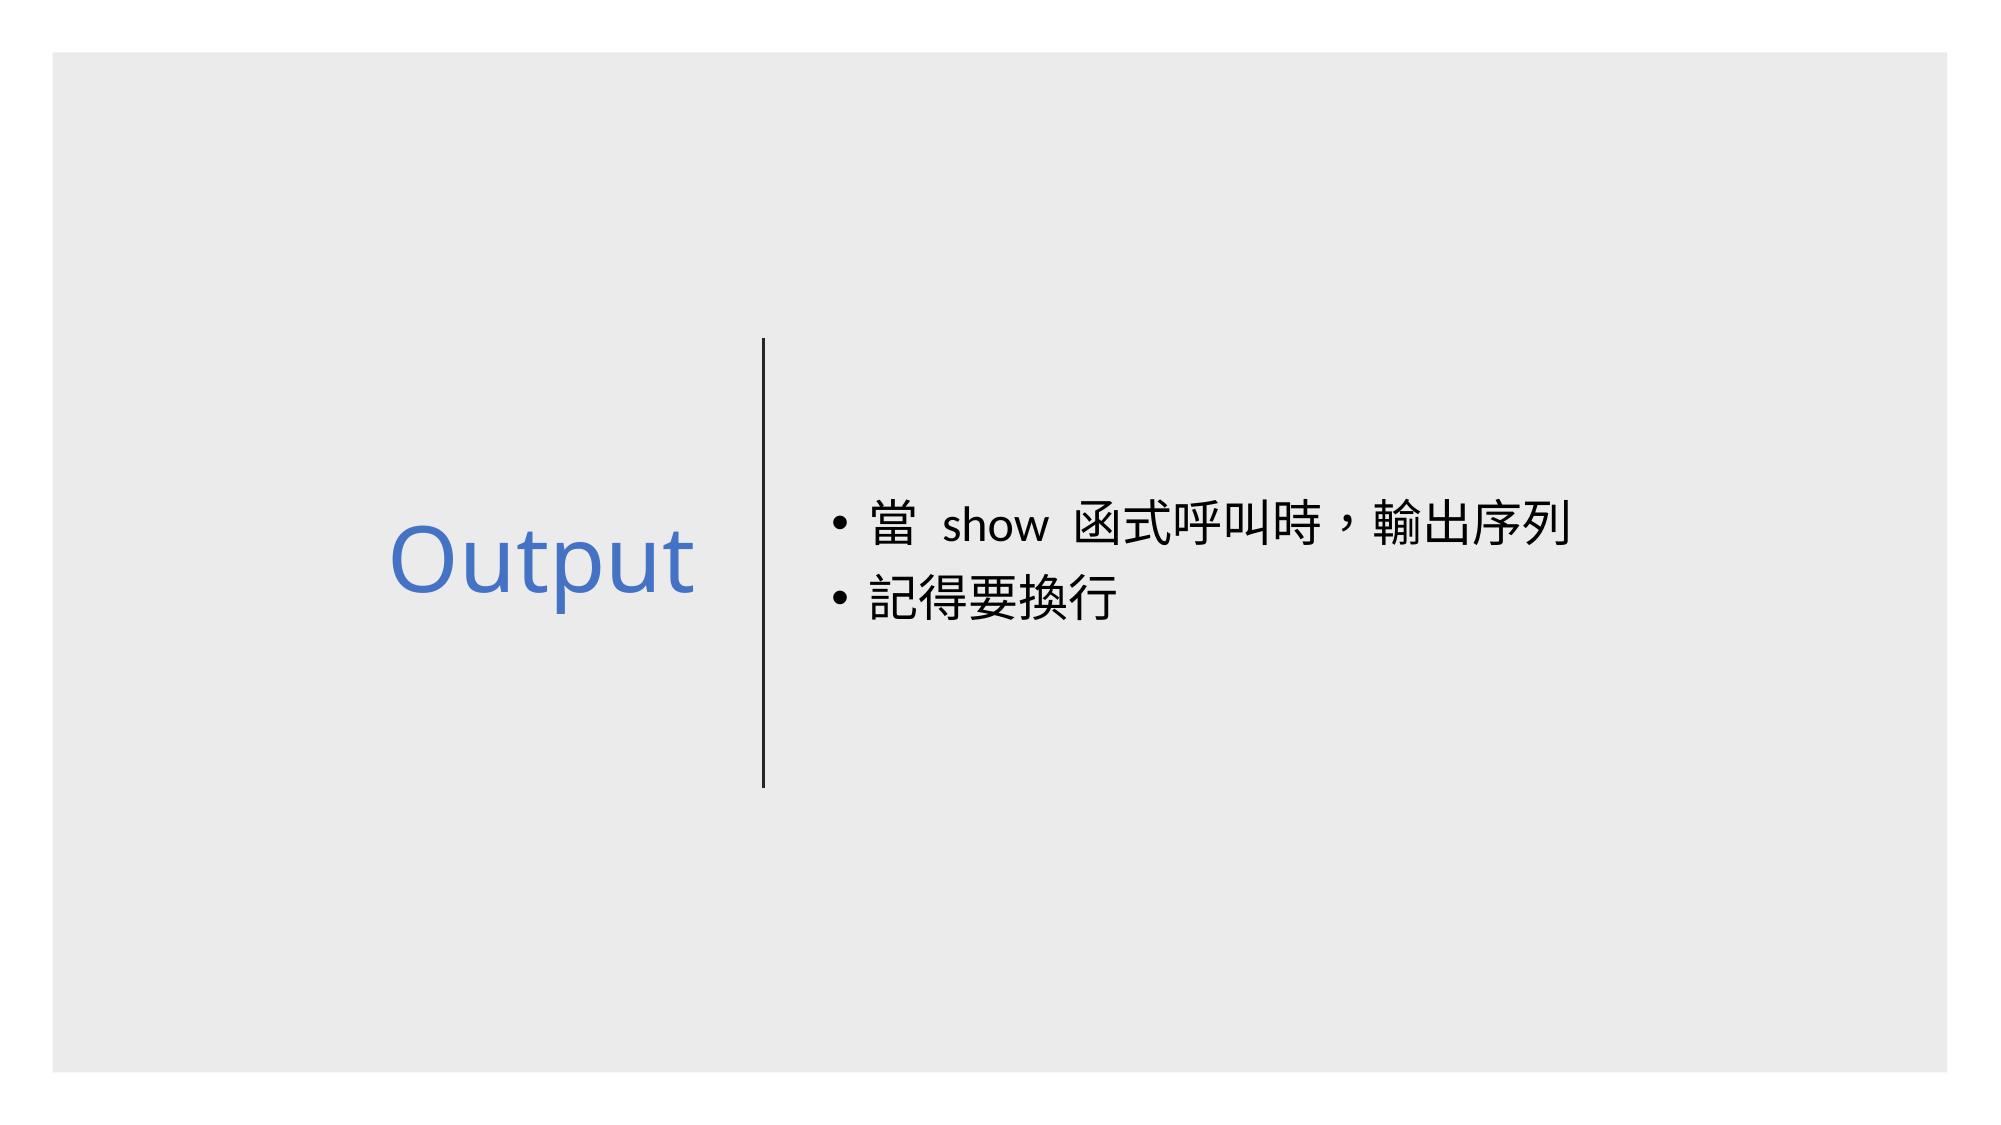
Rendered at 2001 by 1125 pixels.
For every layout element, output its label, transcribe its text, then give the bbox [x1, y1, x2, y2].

text_box [52, 51, 1948, 1073]
title Output [137, 158, 711, 967]
list 當 show 函式呼叫時，輸出序列 記得要換行 [816, 158, 1863, 967]
